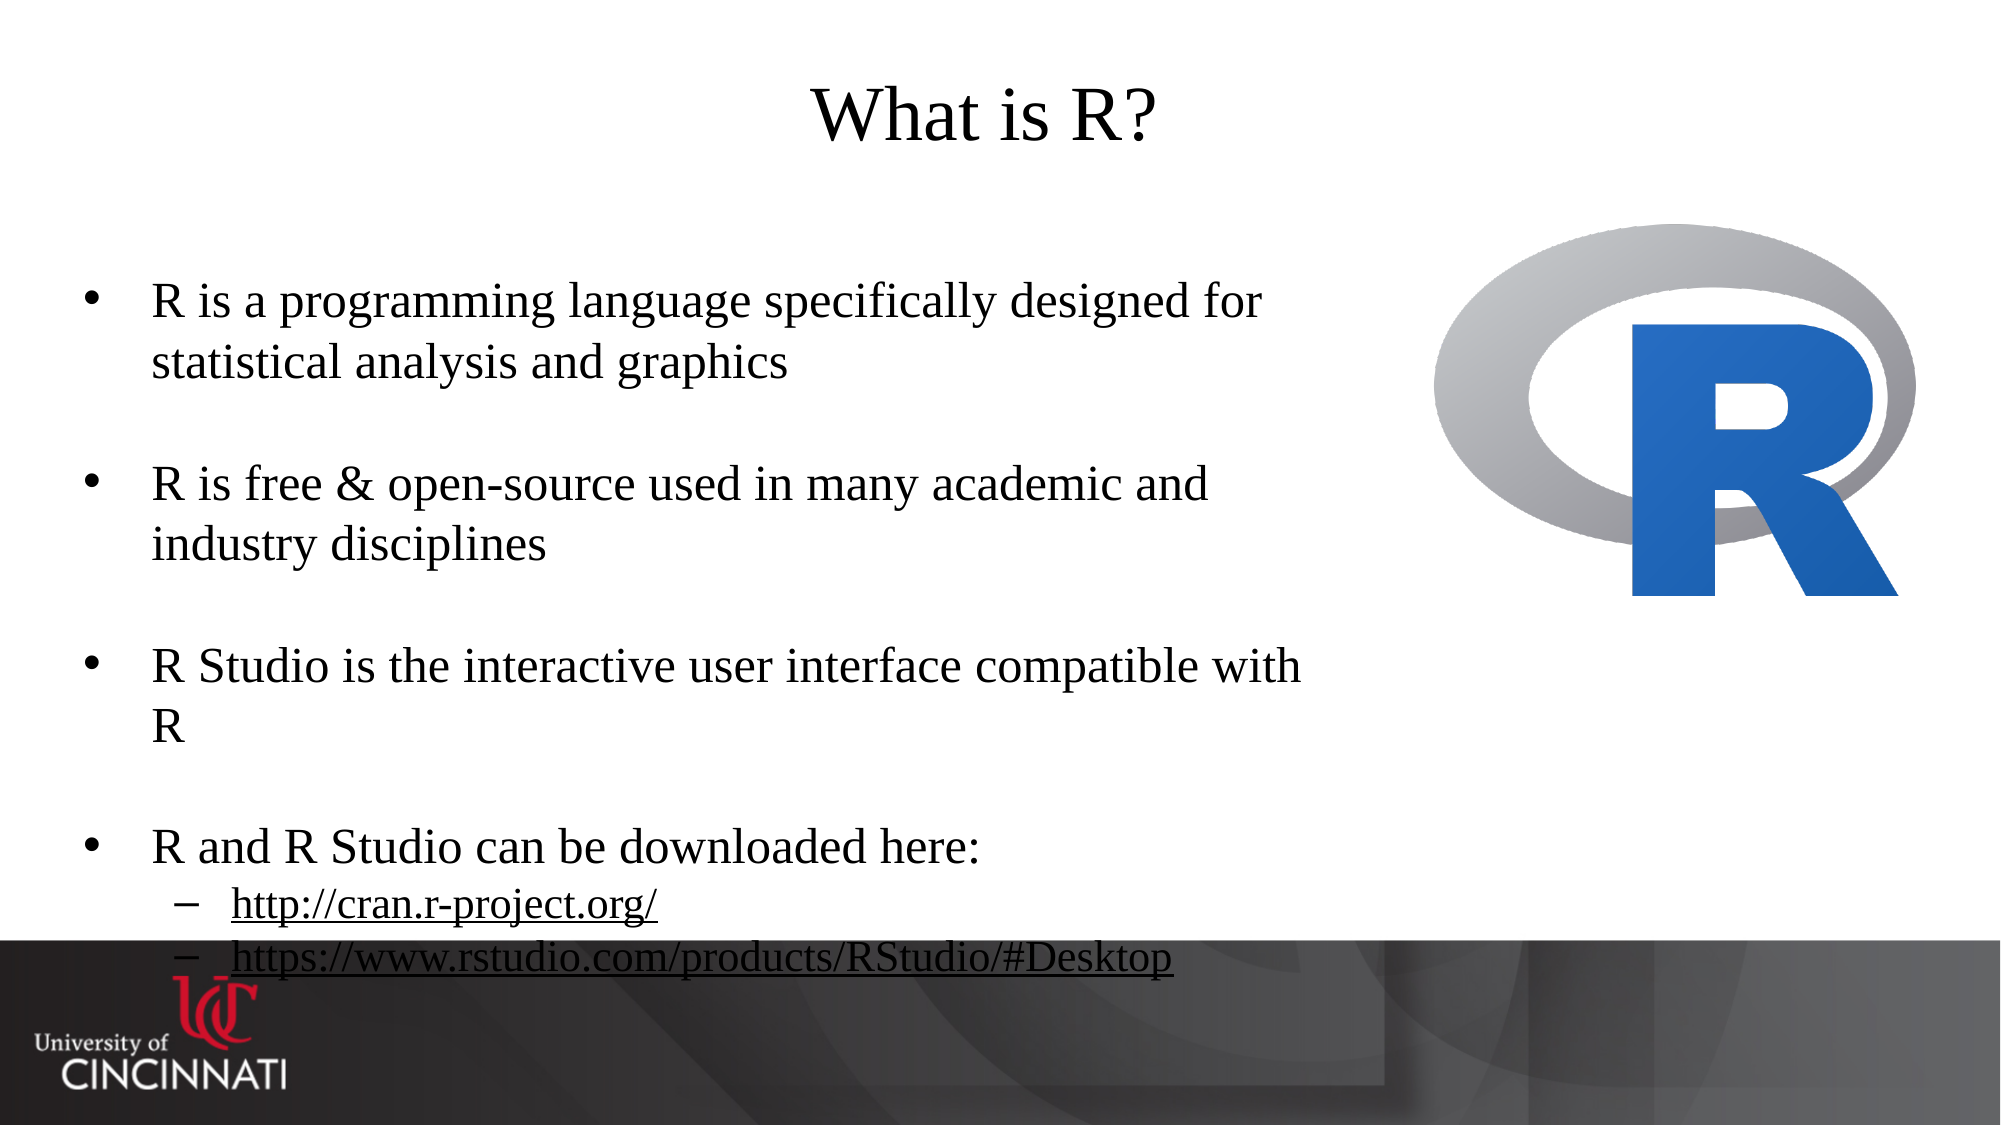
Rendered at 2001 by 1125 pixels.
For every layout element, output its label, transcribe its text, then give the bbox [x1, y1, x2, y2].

list R is a programming language specifically designed for statistical analysis and graphics R is free & open-source used in many academic and industry disciplines R Studio is the interactive user interface compatible with R R and R Studio can be downloaded here: http://cran.r-project.org/ https://www.rstudio.com/products/RStudio/#Desktop [68, 252, 1337, 1000]
picture [0, 0, 2001, 1125]
title What is R? [52, 46, 1917, 172]
